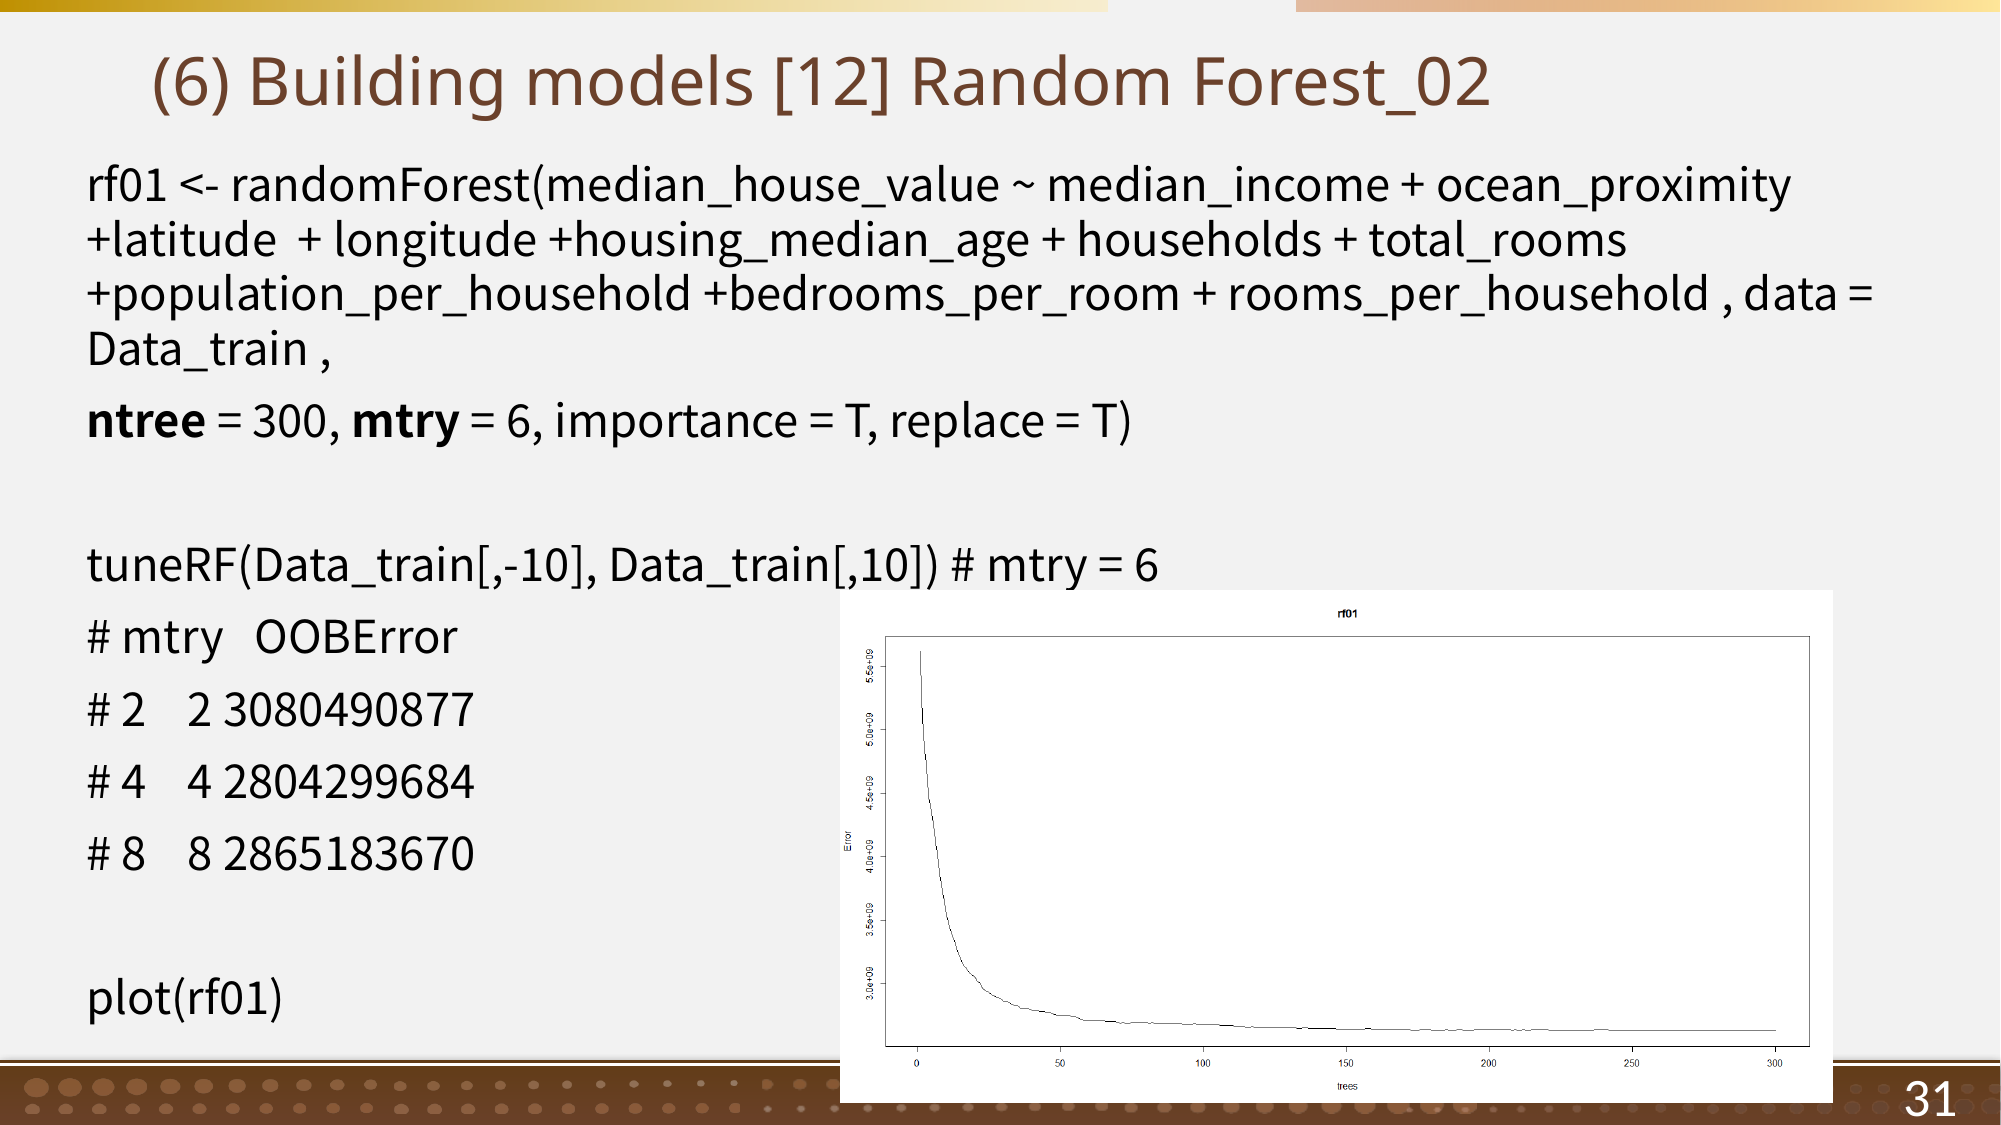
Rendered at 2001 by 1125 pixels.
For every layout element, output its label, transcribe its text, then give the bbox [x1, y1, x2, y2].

title (6) Building models [12] Random Forest_02 [137, 19, 1863, 148]
picture [840, 590, 1833, 1103]
list rf01 <- randomForest(median_house_value ~ median_income + ocean_proximity +latitude + longitude +housing_median_age + households + total_rooms +population_per_household +bedrooms_per_room + rooms_per_household , data = Data_train , ntree = 300, mtry = 6, importance = T, replace = T) tuneRF(Data_train[,-10], Data_train[,10]) # mtry = 6 # mtry OOBError # 2 2 3080490877 # 4 4 2804299684 # 8 8 2865183670 plot(rf01) [71, 148, 1974, 1034]
slide_number 31 [1862, 1065, 1974, 1125]
